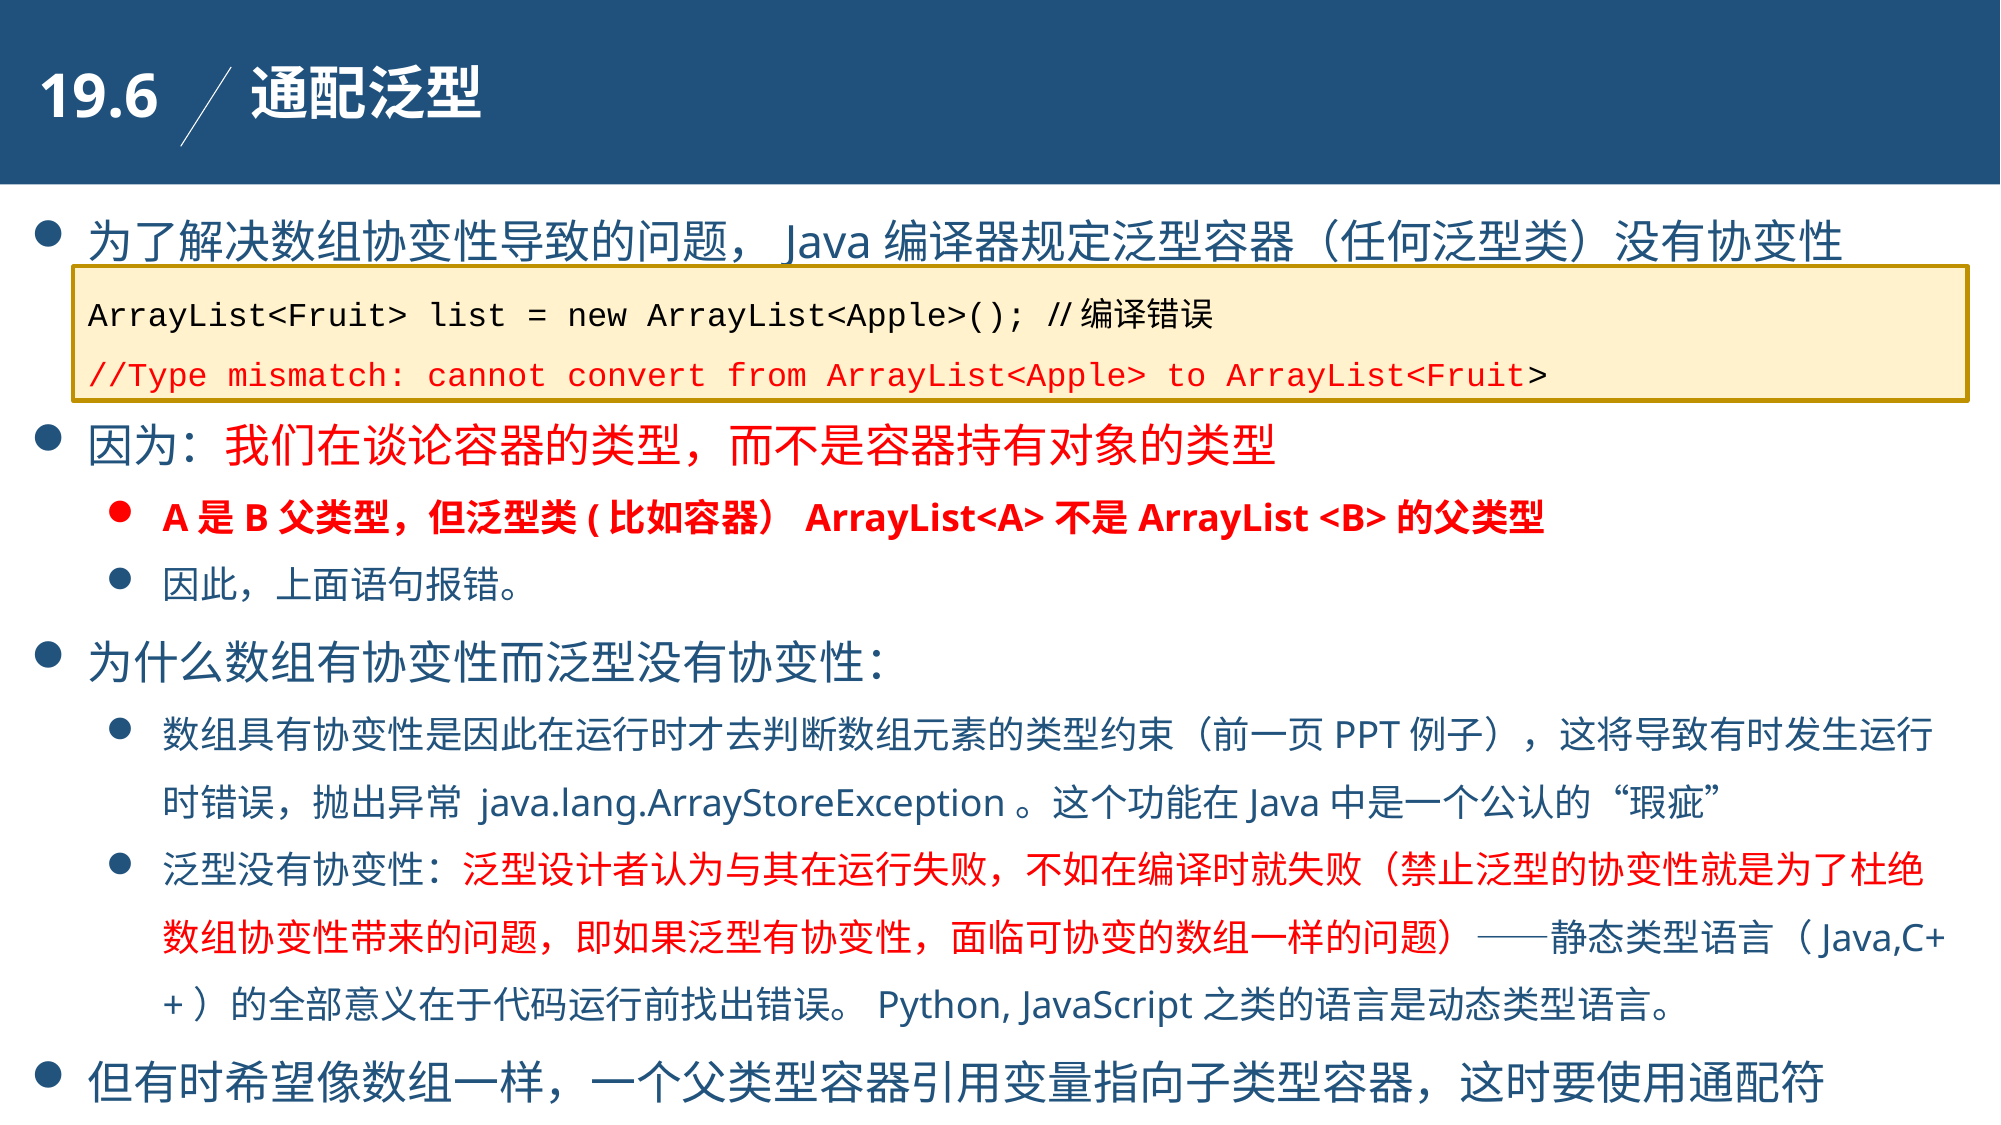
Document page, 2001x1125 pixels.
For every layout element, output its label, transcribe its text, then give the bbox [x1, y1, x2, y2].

list 19.6 [23, 57, 200, 139]
list 通配泛型 [235, 57, 1449, 139]
text_box 为了解决数组协变性导致的问题，Java编译器规定泛型容器（任何泛型类）没有协变性 因为：我们在谈论容器的类型，而不是容器持有对象的类型 A是B父类型，但泛型类(比如容器）ArrayList<A>不是ArrayList <B>的父类型 因此，上面语句报错。 为什么数组有协变性而泛型没有协变性： 数组具有协变性是因此在运行时才去判断数组元素的类型约束（前一页PPT例子），这将导致有时发生运行时错误，抛出异常 java.lang.ArrayStoreException。这个功能在Java中是一个公认的“瑕疵” 泛型没有协变性：泛型设计者认为与其在运行失败，不如在编译时就失败（禁止泛型的协变性就是为了杜绝数组协变性带来的问题，即如果泛型有协变性，面临可协变的数组一样的问题）——静态类型语言（Java,C++）的全部意义在于代码运行前找出错误。Python, JavaScript之类的语言是动态类型语言。 但有时希望像数组一样，一个父类型容器引用变量指向子类型容器，这时要使用通配符 [16, 177, 1968, 1116]
text_box ArrayList<Fruit> list = new ArrayList<Apple>(); //编译错误 //Type mismatch: cannot convert from ArrayList<Apple> to ArrayList<Fruit> [73, 266, 1968, 401]
